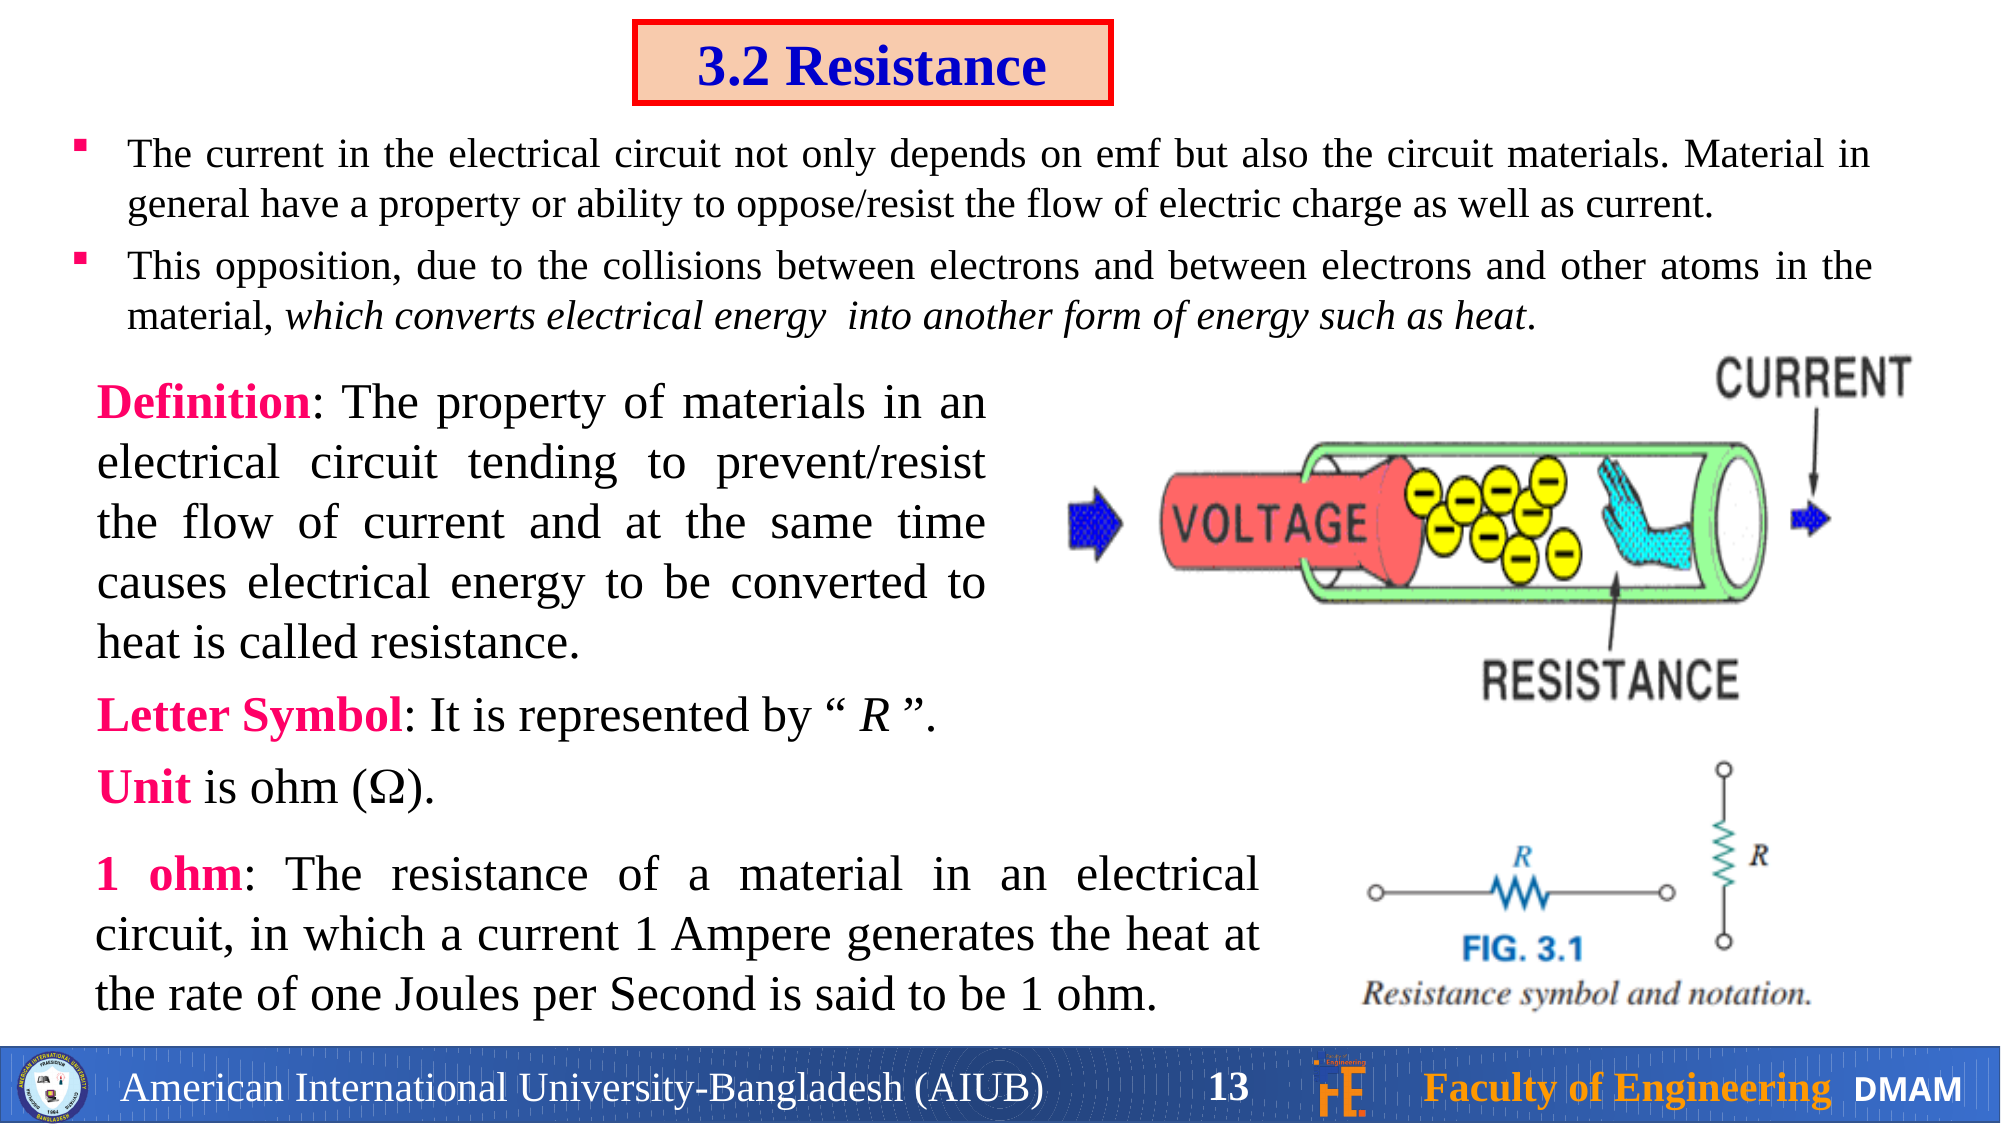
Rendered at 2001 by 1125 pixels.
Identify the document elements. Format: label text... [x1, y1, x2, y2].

picture [1302, 1046, 1378, 1122]
text_box 3.2 Resistance [634, 21, 1111, 104]
picture [1348, 749, 1829, 1035]
picture [15, 1049, 90, 1125]
picture [1061, 347, 1919, 711]
text_box Definition: The property of materials in an electrical circuit tending to prevent/resist the flow of current and at the same time causes electrical energy to be converted to heat is called resistance. Letter Symbol: It is represented by “ R ”. Unit is ohm (). [82, 361, 1003, 821]
text_box The current in the electrical circuit not only depends on emf but also the circuit materials. Material in general have a property or ability to oppose/resist the flow of electric charge as well as current. This opposition, due to the collisions between electrons and between electrons and other atoms in the material, which converts electrical energy into another form of energy such as heat. [56, 118, 1888, 346]
text_box 13 [1146, 1053, 1311, 1114]
text_box 1 ohm: The resistance of a material in an electrical circuit, in which a current 1 Ampere generates the heat at the rate of one Joules per Second is said to be 1 ohm. [80, 832, 1277, 1028]
